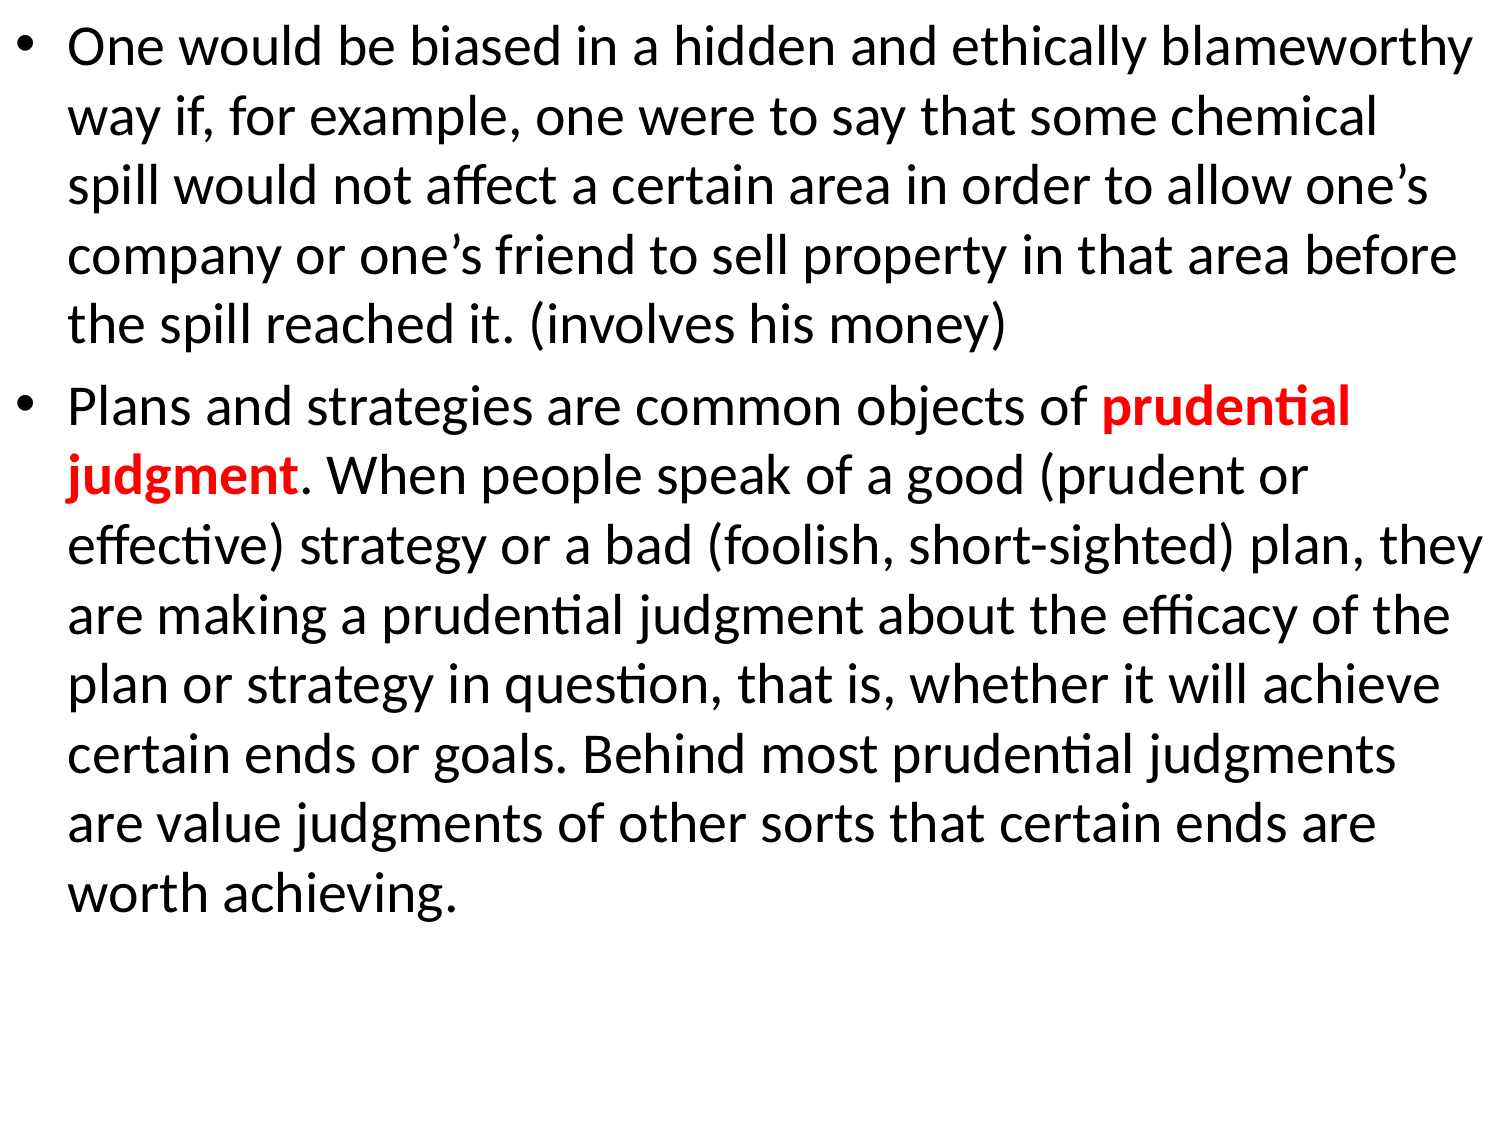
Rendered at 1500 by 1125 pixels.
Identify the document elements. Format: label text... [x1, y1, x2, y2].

list One would be biased in a hidden and ethically blameworthy way if, for example, one were to say that some chemical spill would not affect a certain area in order to allow one’s company or one’s friend to sell property in that area before the spill reached it. (involves his money) Plans and strategies are common objects of prudential judgment. When people speak of a good (prudent or effective) strategy or a bad (foolish, short-sighted) plan, they are making a prudential judgment about the efficacy of the plan or strategy in question, that is, whether it will achieve certain ends or goals. Behind most prudential judgments are value judgments of other sorts that certain ends are worth achieving. [0, 0, 1500, 1125]
